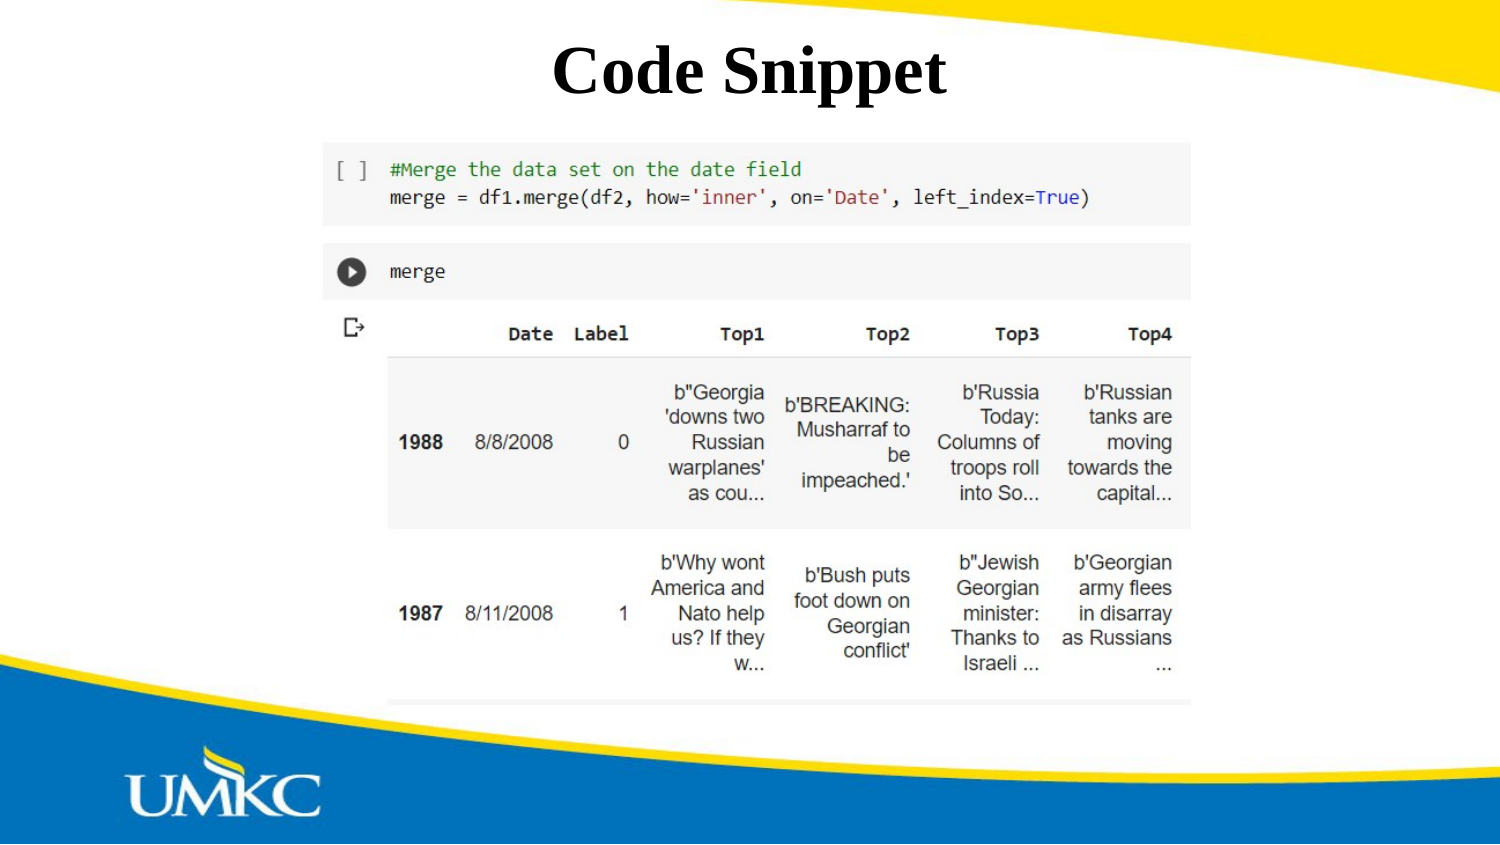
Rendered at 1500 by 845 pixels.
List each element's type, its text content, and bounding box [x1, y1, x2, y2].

picture [0, 0, 1500, 844]
title Code Snippet [549, 23, 950, 137]
